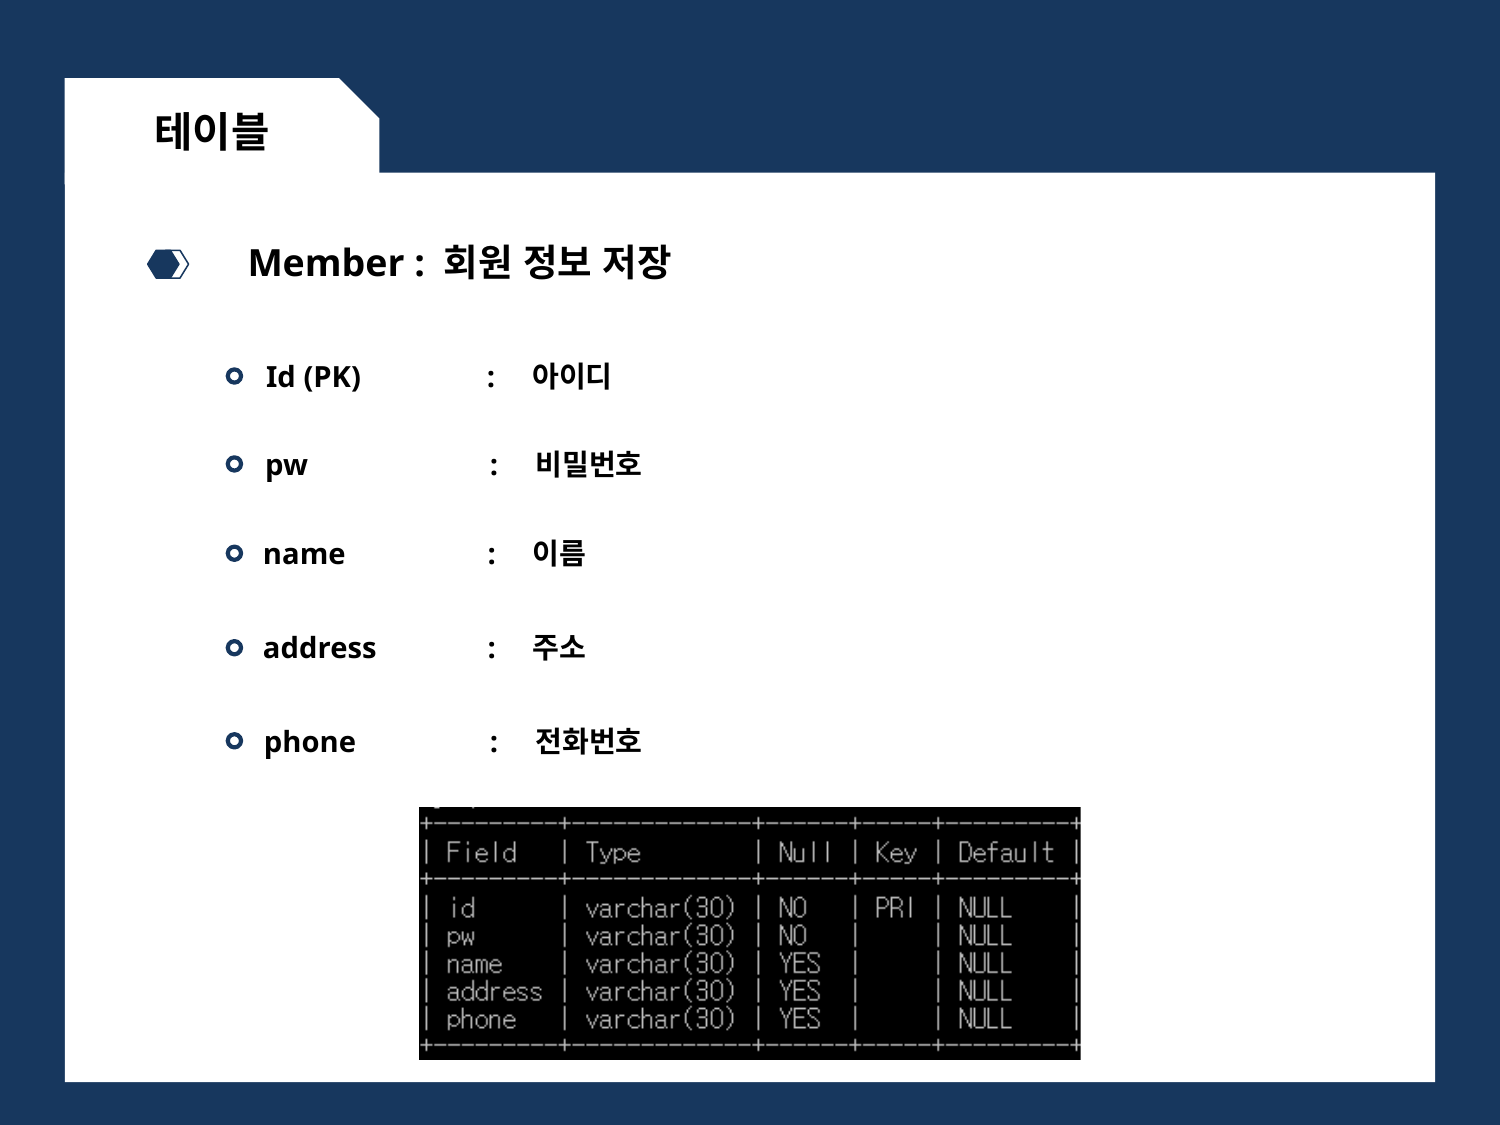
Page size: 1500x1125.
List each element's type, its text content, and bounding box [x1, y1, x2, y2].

text_box [225, 732, 244, 750]
text_box [0, 0, 1500, 1125]
text_box : 전화번호 [475, 715, 675, 766]
text_box [225, 639, 244, 657]
text_box [63, 171, 1437, 1084]
picture [418, 807, 1081, 1060]
text_box 테이블 [62, 76, 382, 187]
text_box Member : 회원 정보 저장 [232, 231, 698, 292]
text_box : 아이디 [472, 350, 628, 401]
text_box : 이름 [472, 527, 619, 578]
text_box phone [249, 715, 371, 766]
text_box [225, 367, 244, 385]
text_box [225, 544, 244, 562]
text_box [147, 249, 189, 279]
text_box [225, 455, 244, 473]
text_box address [248, 622, 392, 673]
text_box pw [250, 438, 323, 489]
text_box name [248, 527, 361, 578]
text_box Id (PK) [251, 350, 377, 401]
text_box : 주소 [472, 622, 619, 673]
text_box : 비밀번호 [475, 438, 675, 489]
